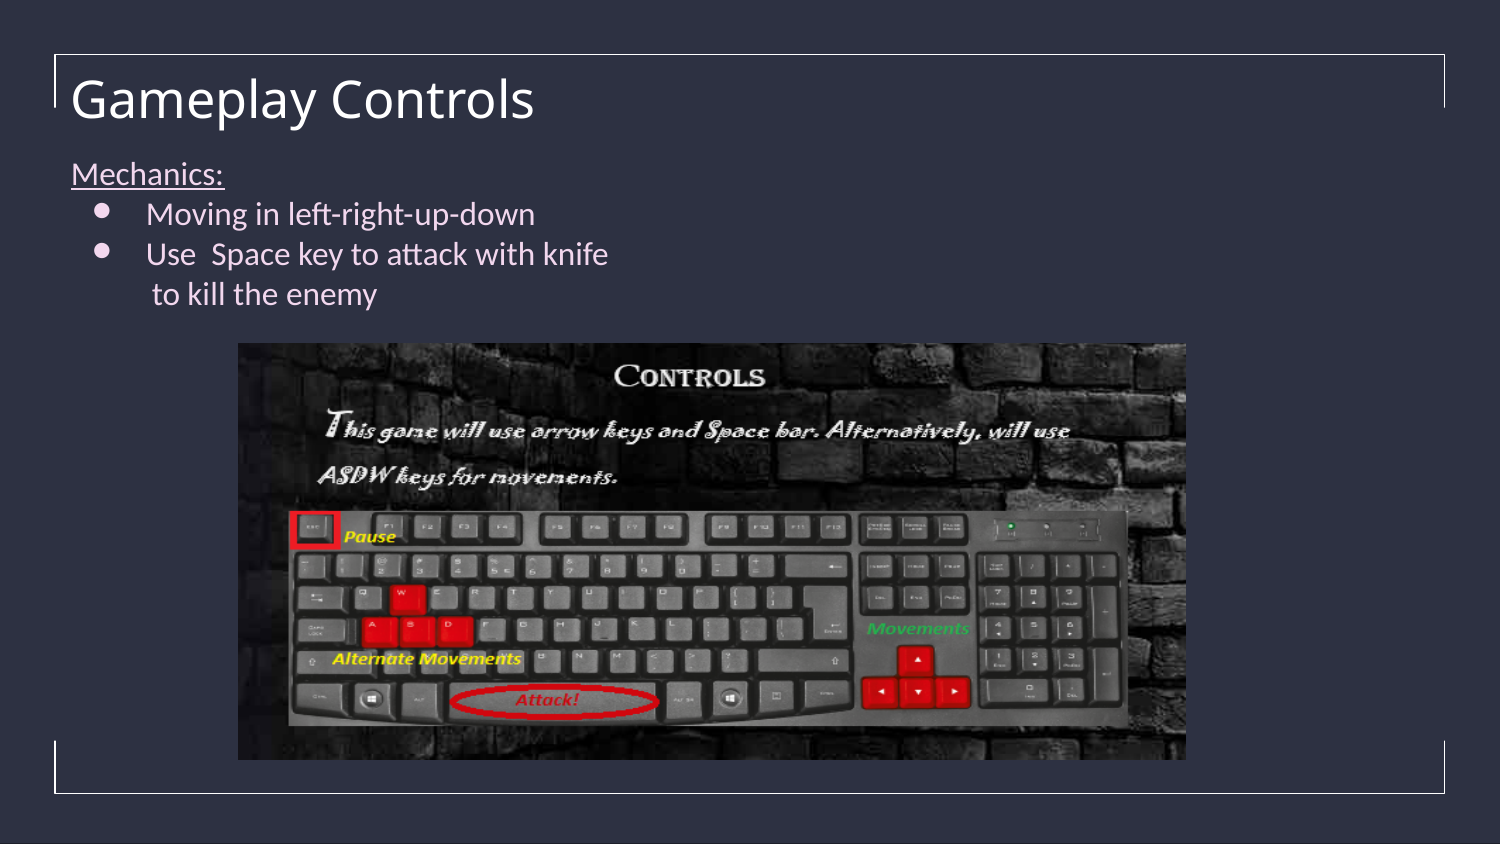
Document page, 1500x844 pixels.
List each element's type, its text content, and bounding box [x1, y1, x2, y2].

picture [238, 342, 1187, 760]
title Gameplay Controls [55, 51, 924, 160]
list Mechanics: Moving in left-right-up-down Use Space key to attack with knife to kill the enemy [55, 137, 907, 760]
